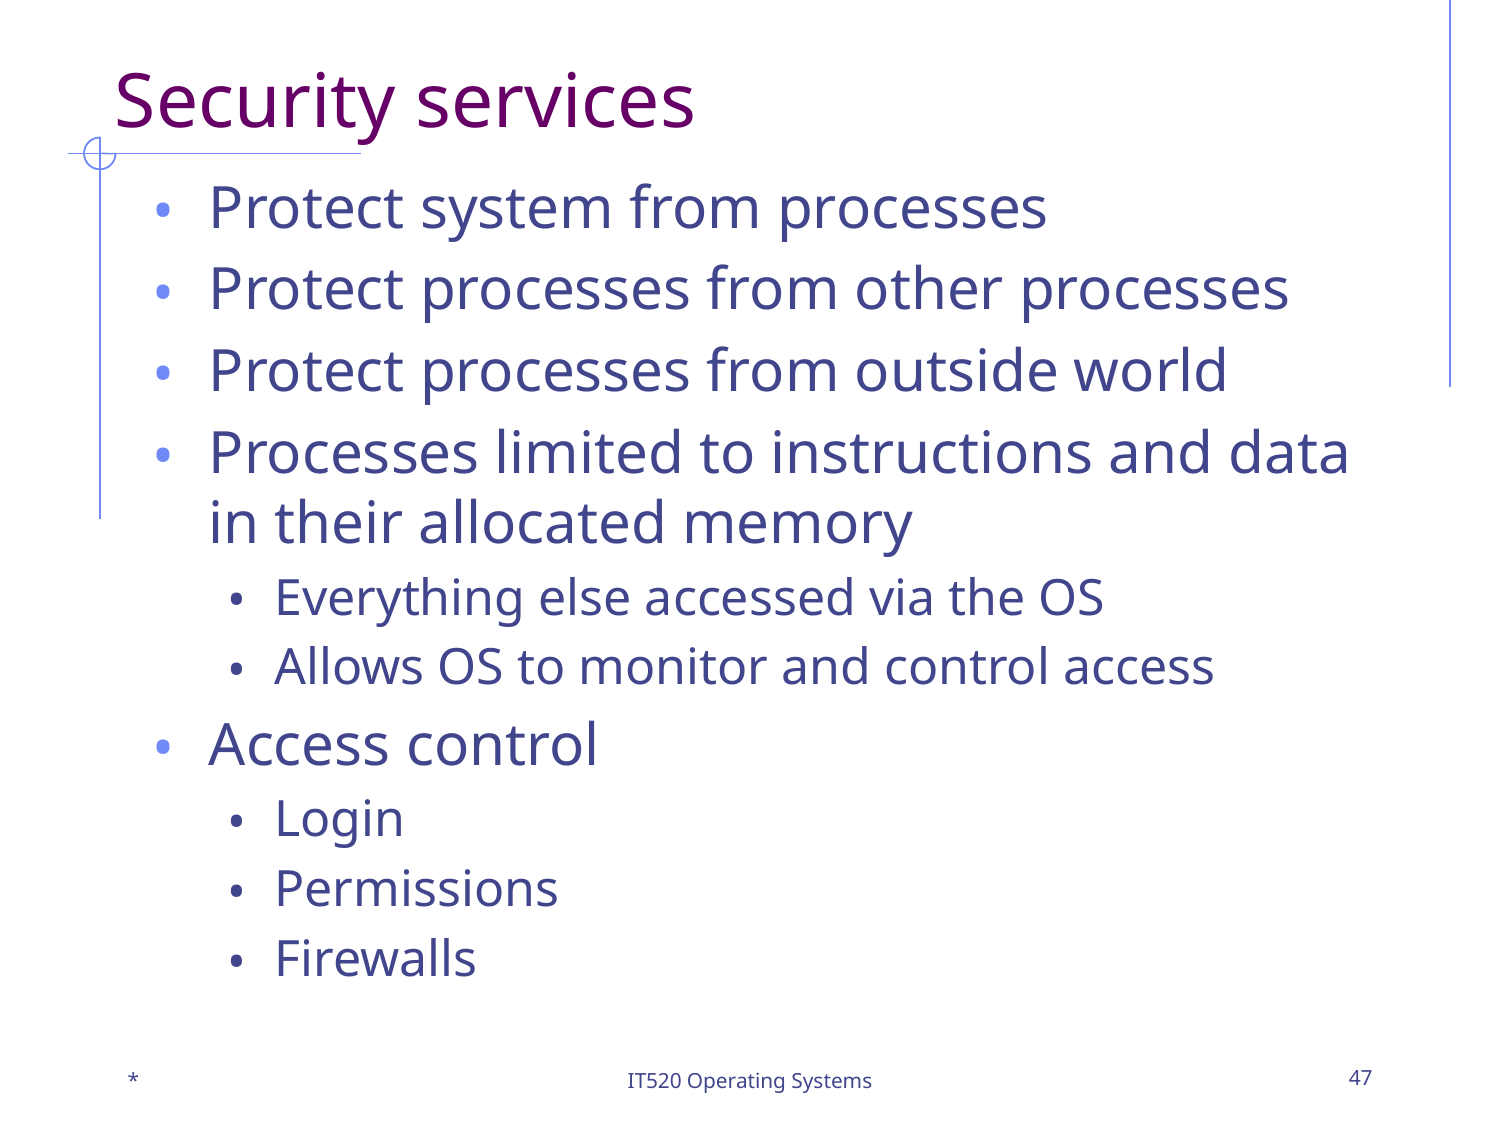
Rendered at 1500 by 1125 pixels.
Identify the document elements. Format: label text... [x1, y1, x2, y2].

title Security services [99, 37, 1450, 150]
text_box IT520 Operating Systems [512, 1050, 988, 1100]
text_box ‹#› [1074, 1050, 1388, 1100]
text_box * [112, 1050, 425, 1100]
list Protect system from processes Protect processes from other processes Protect processes from outside world Processes limited to instructions and data in their allocated memory Everything else accessed via the OS Allows OS to monitor and control access Access control Login Permissions Firewalls [137, 162, 1413, 1038]
